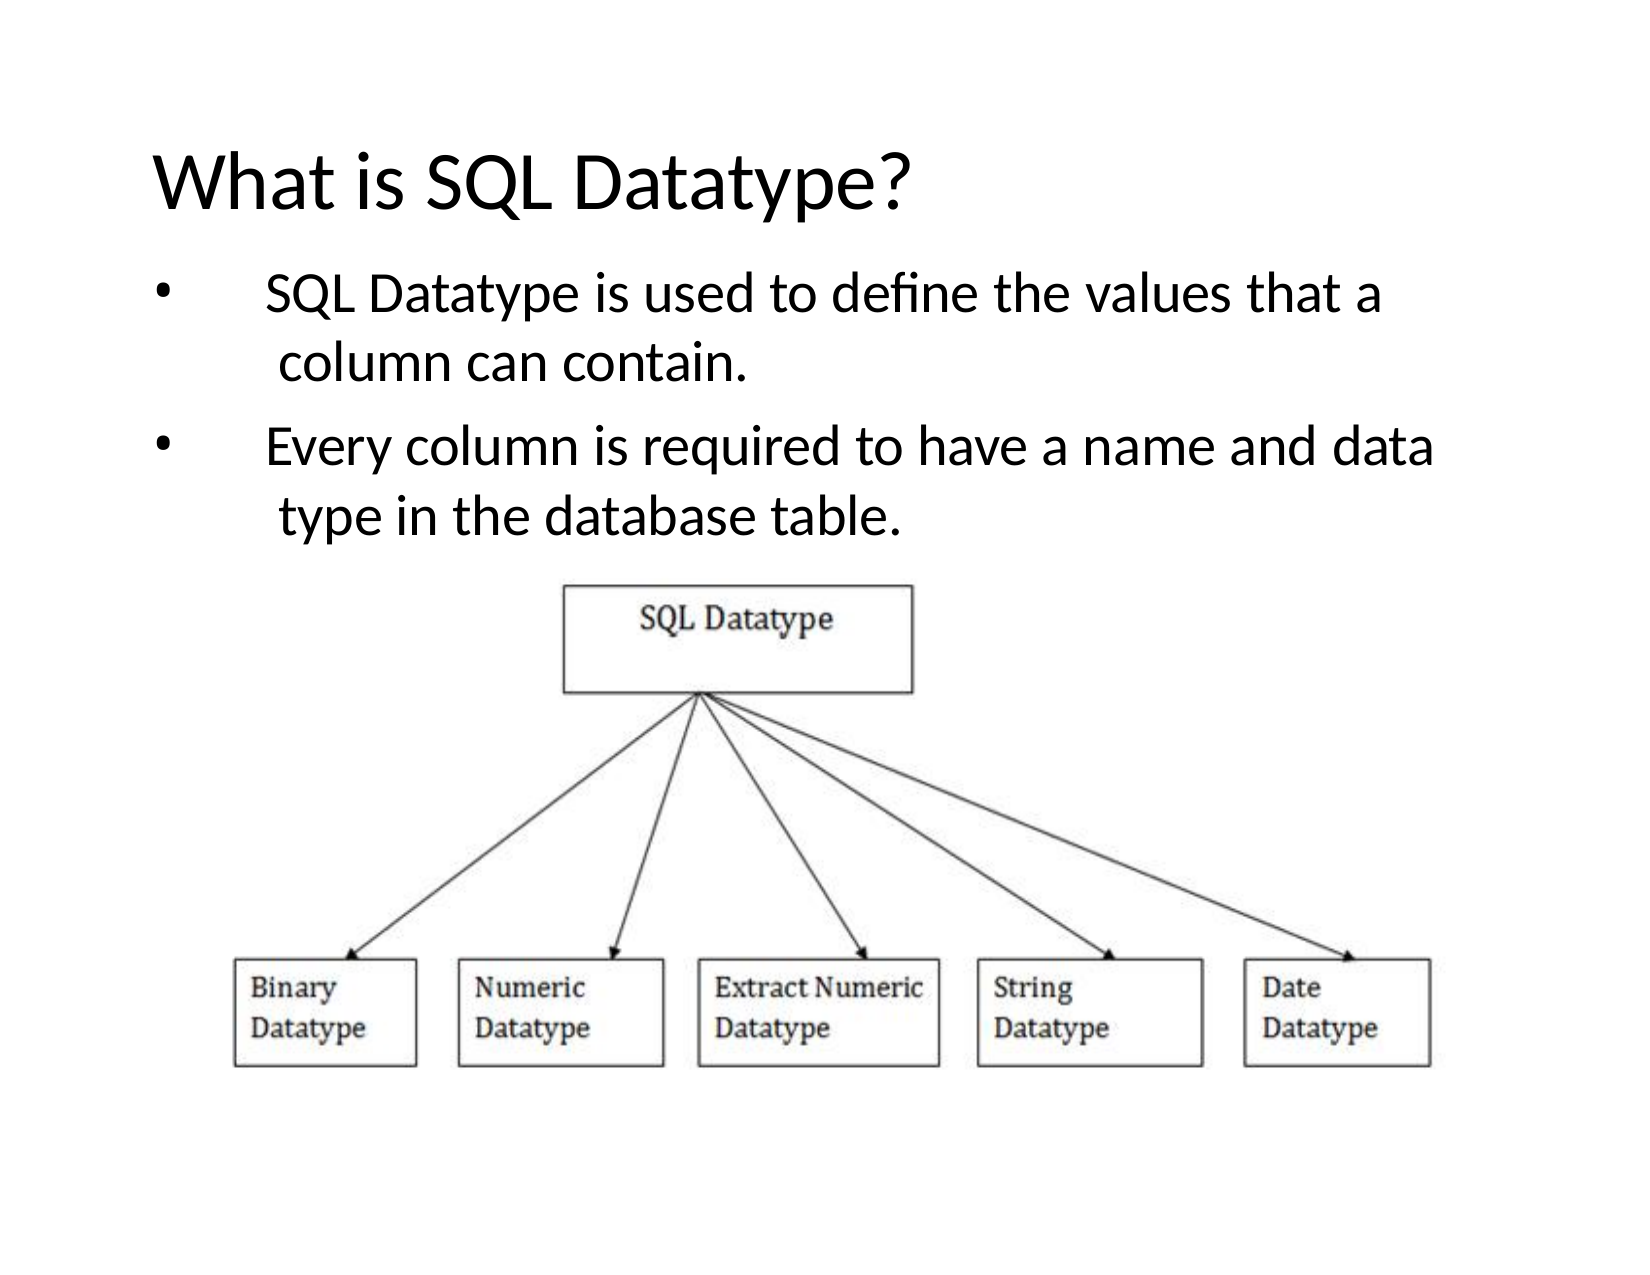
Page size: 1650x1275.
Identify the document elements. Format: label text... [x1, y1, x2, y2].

title What is SQL Datatype? [150, 123, 923, 251]
picture [199, 549, 1476, 1101]
text_box SQL Datatype is used to define the values that a column can contain. Every column is required to have a name and data type in the database table. [150, 251, 1448, 548]
